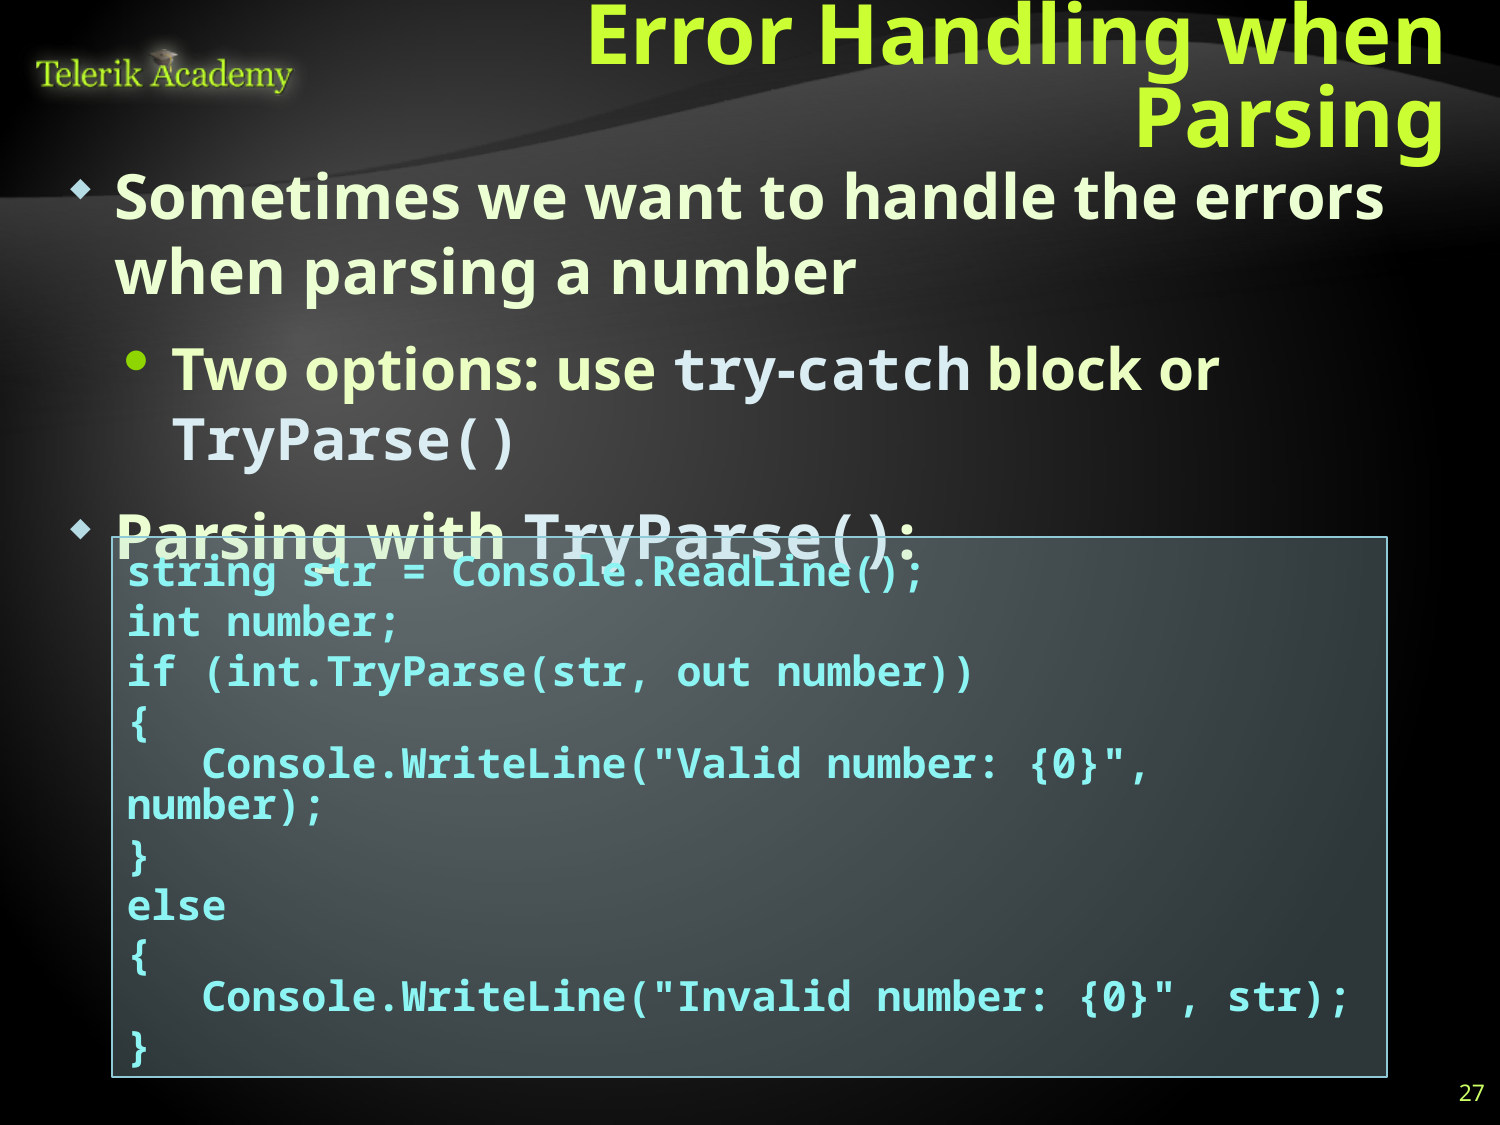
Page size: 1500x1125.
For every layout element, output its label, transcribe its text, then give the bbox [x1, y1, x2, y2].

title Error Handling when Parsing [300, 12, 1463, 150]
text_box string str = Console.ReadLine(); int number; if (int.TryParse(str, out number)) { Console.WriteLine("Valid number: {0}", number); } else { Console.WriteLine("Invalid number: {0}", str); } [111, 537, 1388, 1078]
slide_number 27 [1425, 1074, 1500, 1113]
list Sometimes we want to handle the errors when parsing a number Two options: use try-catch block or TryParse() Parsing with TryParse(): [53, 149, 1447, 500]
picture [0, 0, 1500, 1125]
